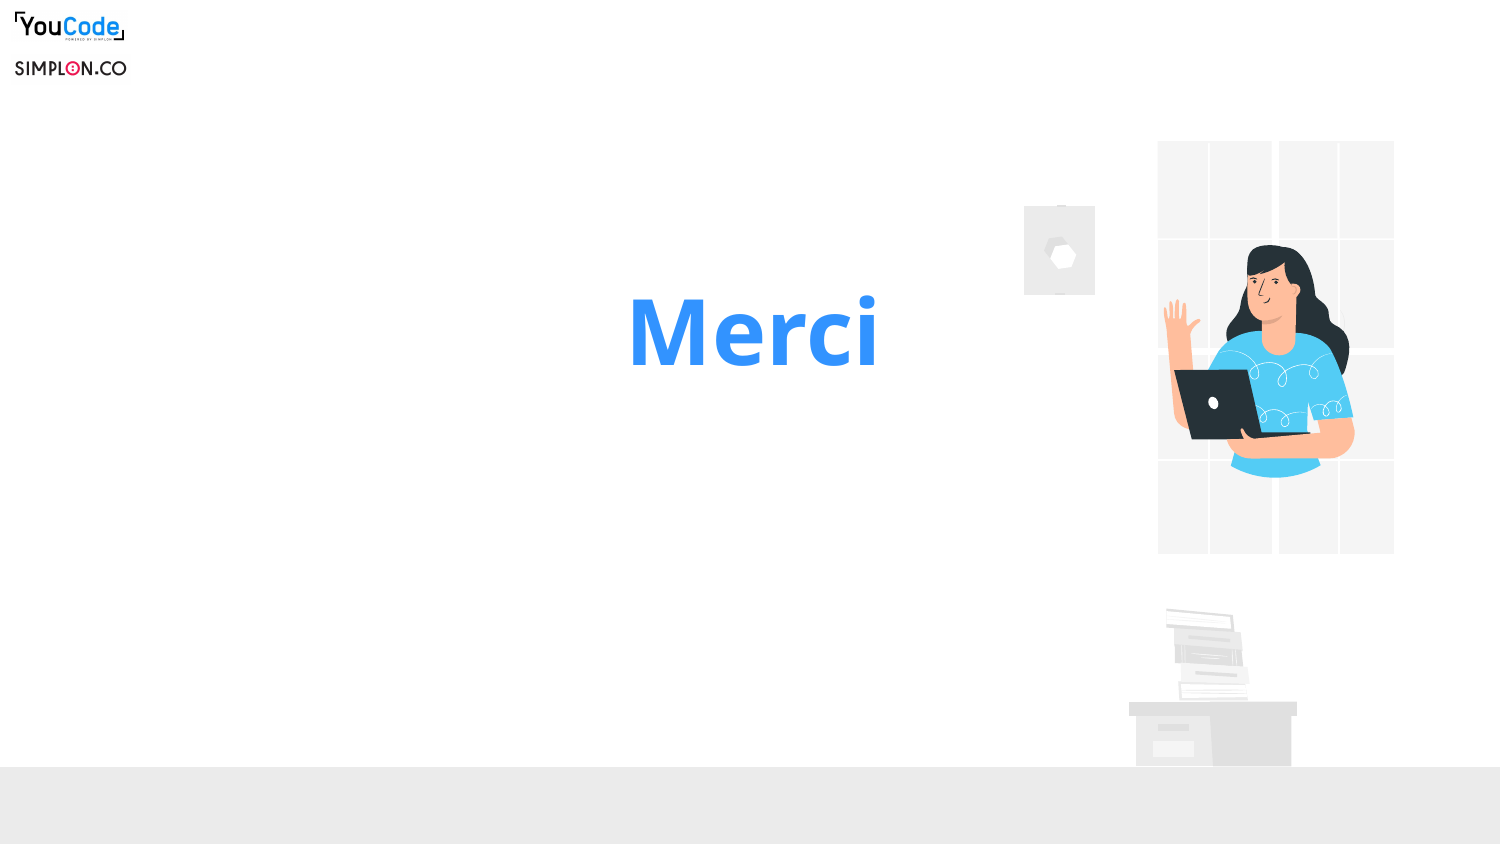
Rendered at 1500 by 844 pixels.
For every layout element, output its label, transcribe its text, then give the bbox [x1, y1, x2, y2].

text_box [1163, 244, 1357, 478]
picture [11, 54, 131, 86]
title Merci [395, 222, 1112, 436]
picture [11, 10, 128, 42]
